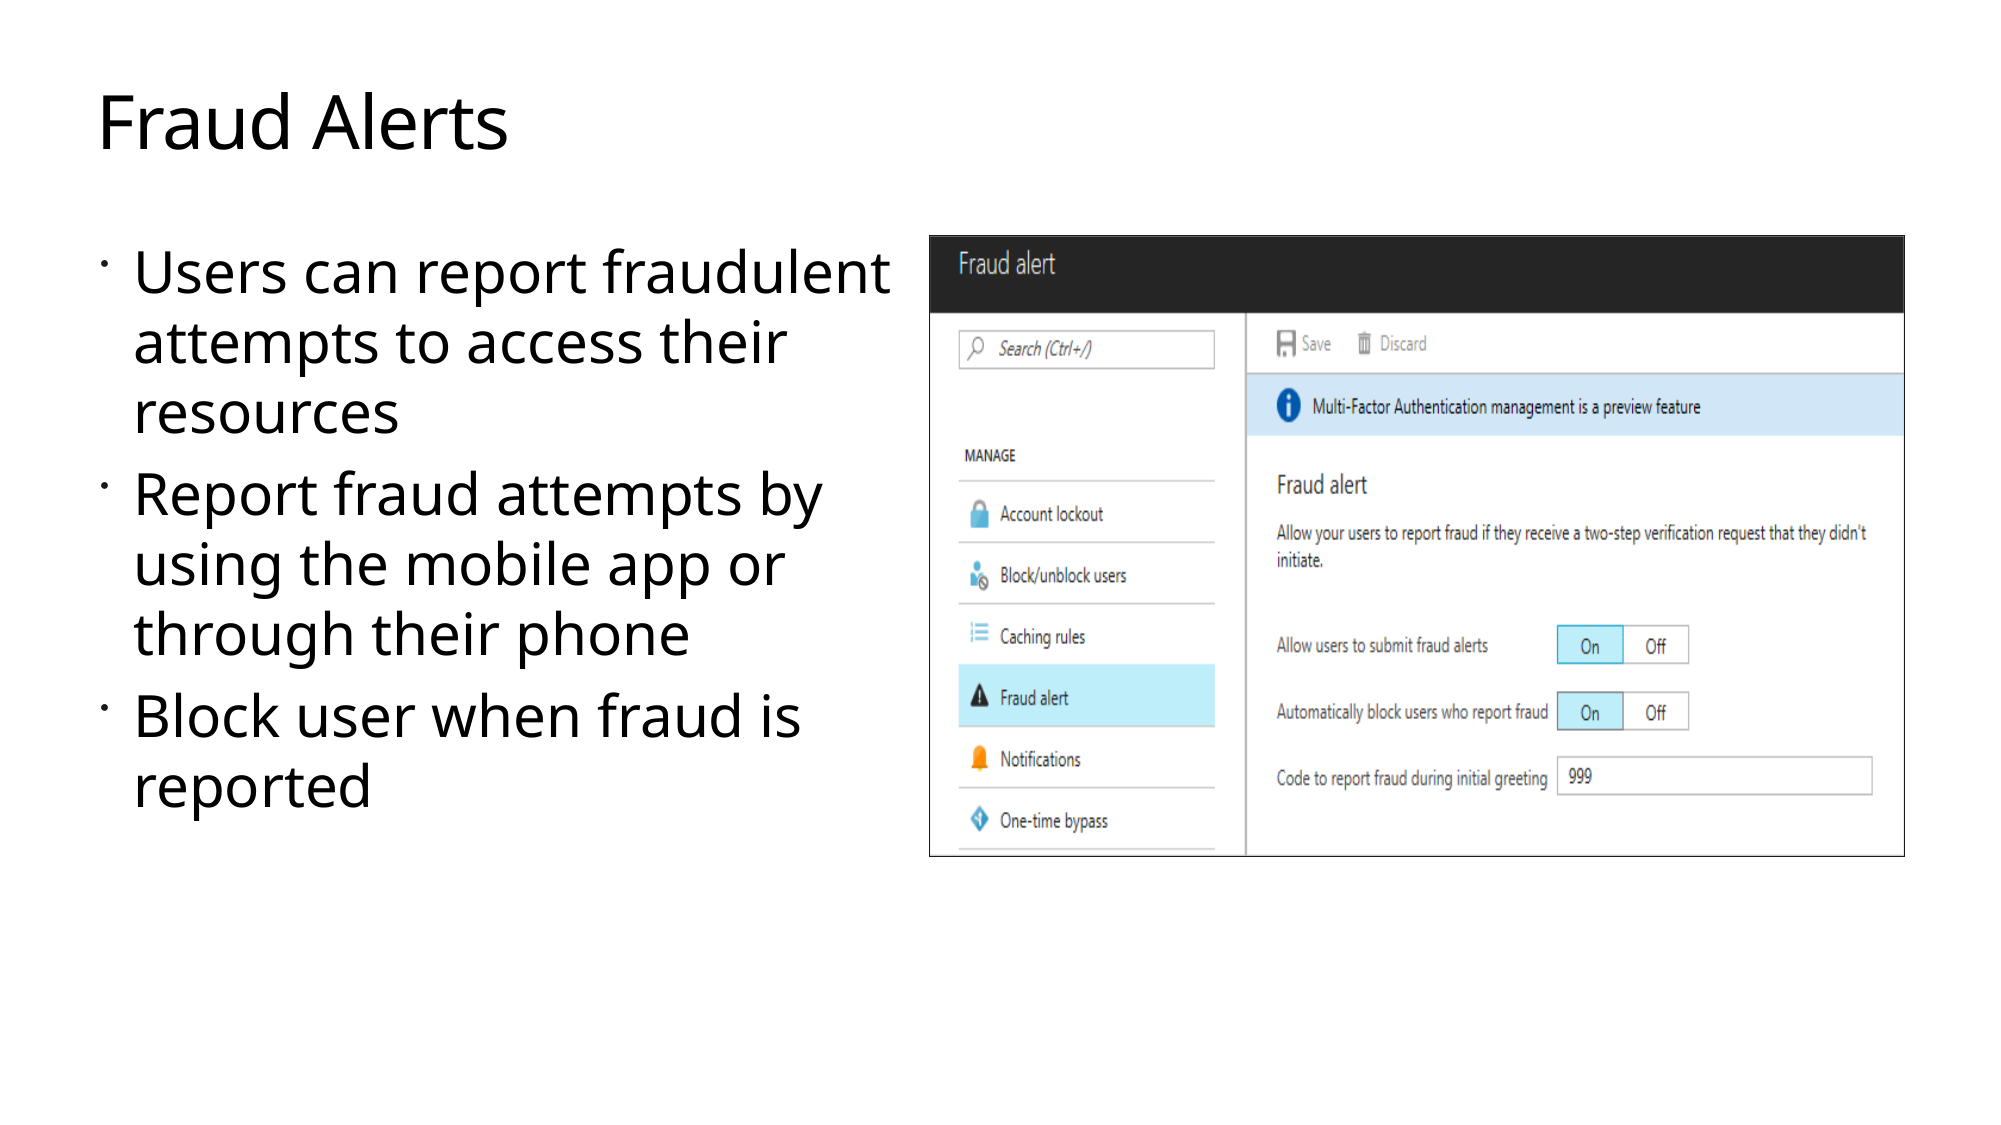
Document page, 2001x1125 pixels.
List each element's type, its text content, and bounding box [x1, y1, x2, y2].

title Fraud Alerts [96, 75, 1904, 166]
list Users can report fraudulent attempts to access their resources Report fraud attempts by using the mobile app or through their phone Block user when fraud is reported [95, 235, 923, 830]
picture [929, 235, 1905, 857]
